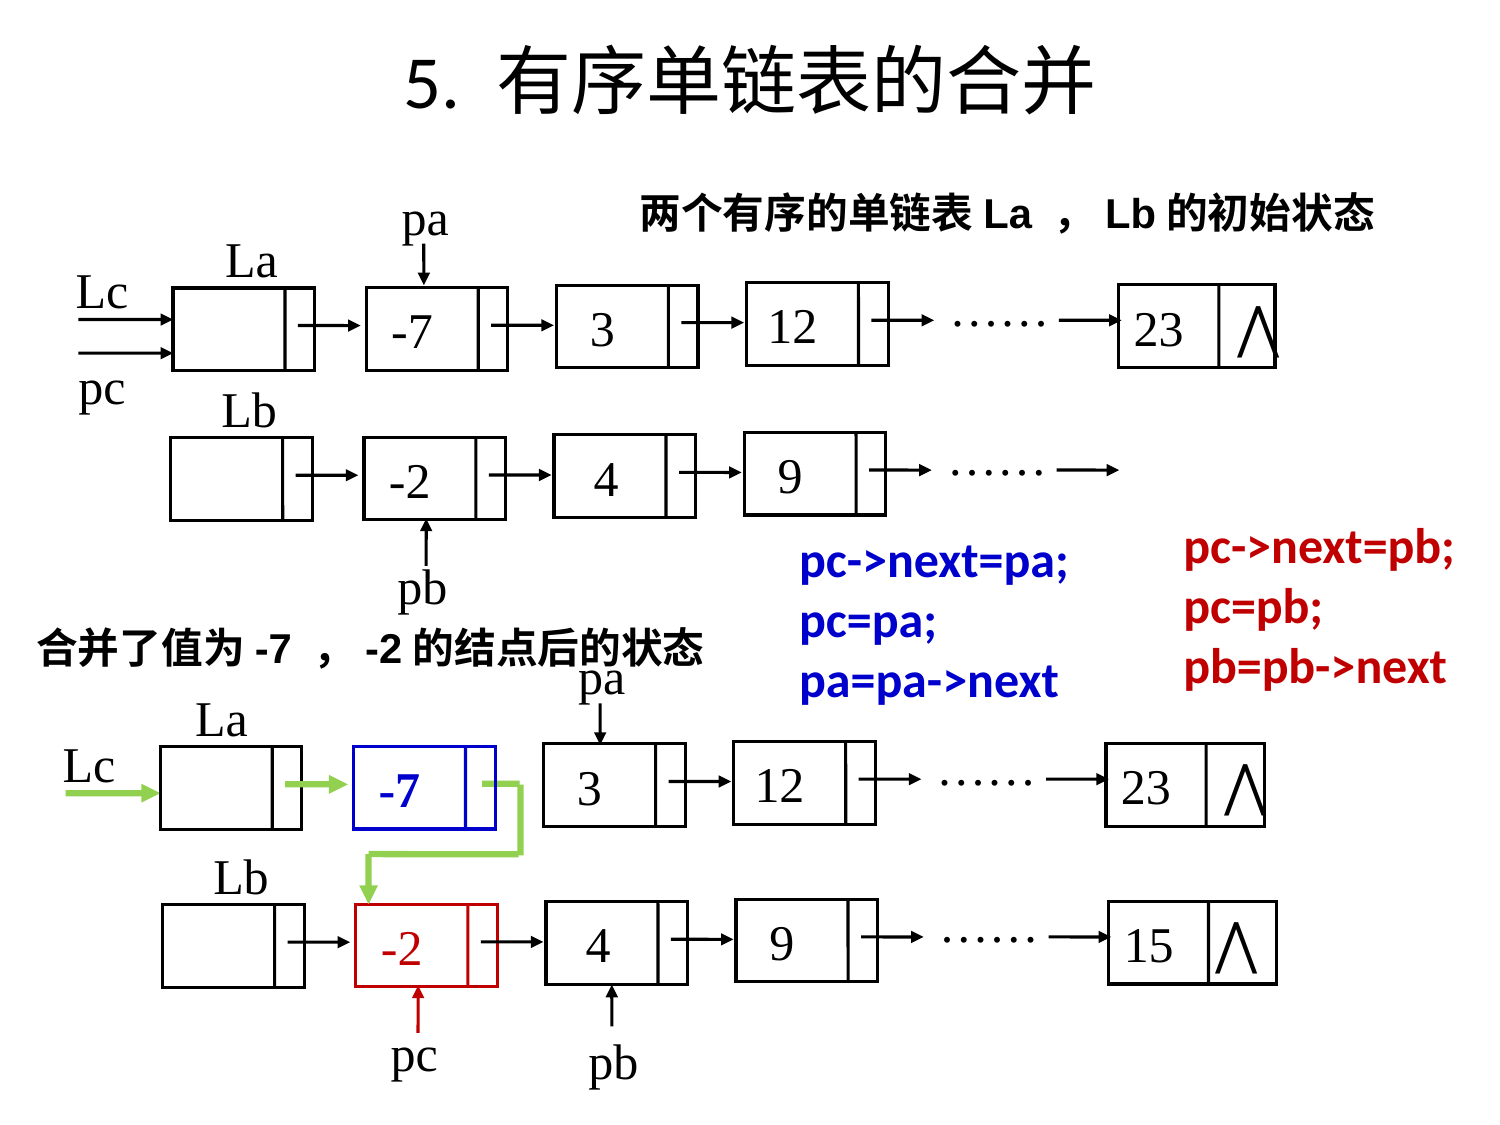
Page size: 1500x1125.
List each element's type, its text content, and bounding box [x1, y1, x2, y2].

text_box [938, 414, 1120, 498]
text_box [556, 284, 743, 368]
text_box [172, 220, 361, 371]
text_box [381, 179, 470, 286]
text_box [365, 287, 552, 371]
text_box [378, 518, 467, 606]
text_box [746, 282, 935, 366]
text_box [743, 432, 932, 516]
text_box pc->next=pa; pc=pa; pa=pa->next [784, 520, 1091, 606]
title 5. 有序单链表的合并 [75, 8, 1425, 149]
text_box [940, 264, 1122, 348]
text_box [57, 257, 174, 321]
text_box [170, 379, 359, 521]
text_box 两个有序的单链表La ，Lb的初始状态 [545, 174, 1469, 249]
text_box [57, 352, 174, 416]
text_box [553, 434, 739, 518]
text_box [363, 437, 549, 521]
text_box pc->next=pb; pc=pb; pb=pb->next [1168, 506, 1475, 702]
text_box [1118, 284, 1276, 368]
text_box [1, 607, 1277, 1095]
